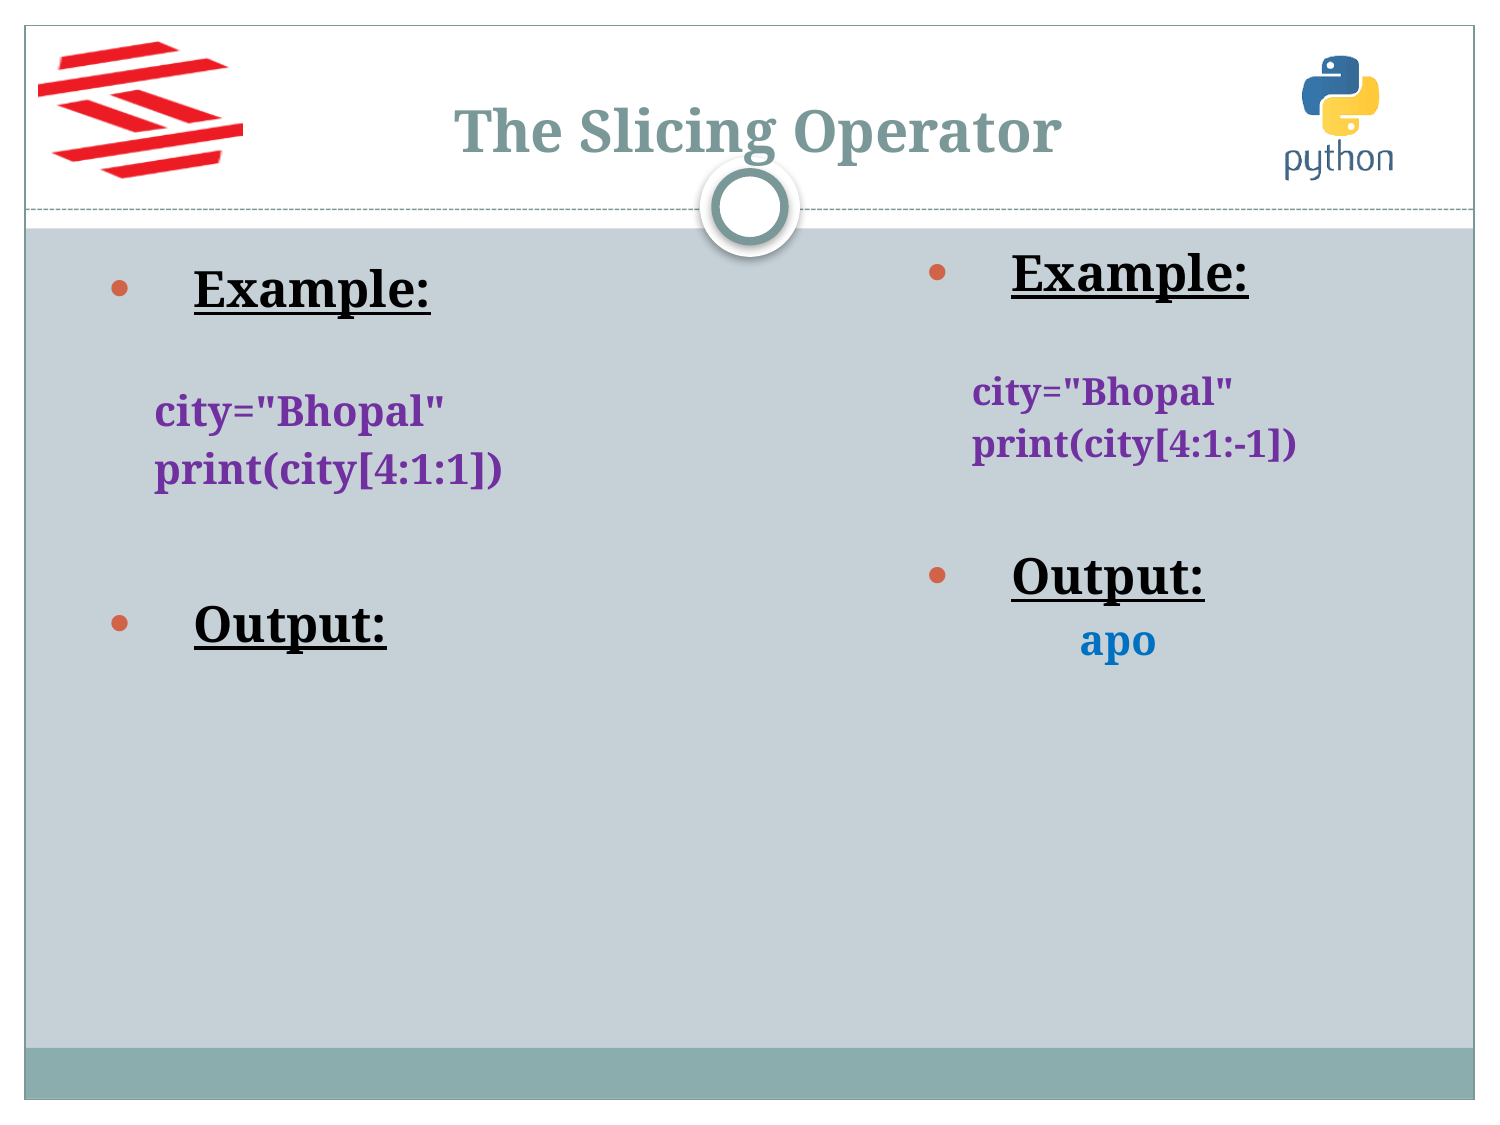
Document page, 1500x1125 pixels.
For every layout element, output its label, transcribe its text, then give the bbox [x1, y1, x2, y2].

text_box Example: city="Bhopal" print(city[4:1:-1]) Output: apo [867, 234, 1418, 1031]
list Example: city="Bhopal" print(city[4:1:1]) Output: [49, 250, 1445, 1047]
title The Slicing Operator [248, 46, 1459, 172]
picture [37, 40, 243, 185]
picture [1206, 53, 1471, 186]
